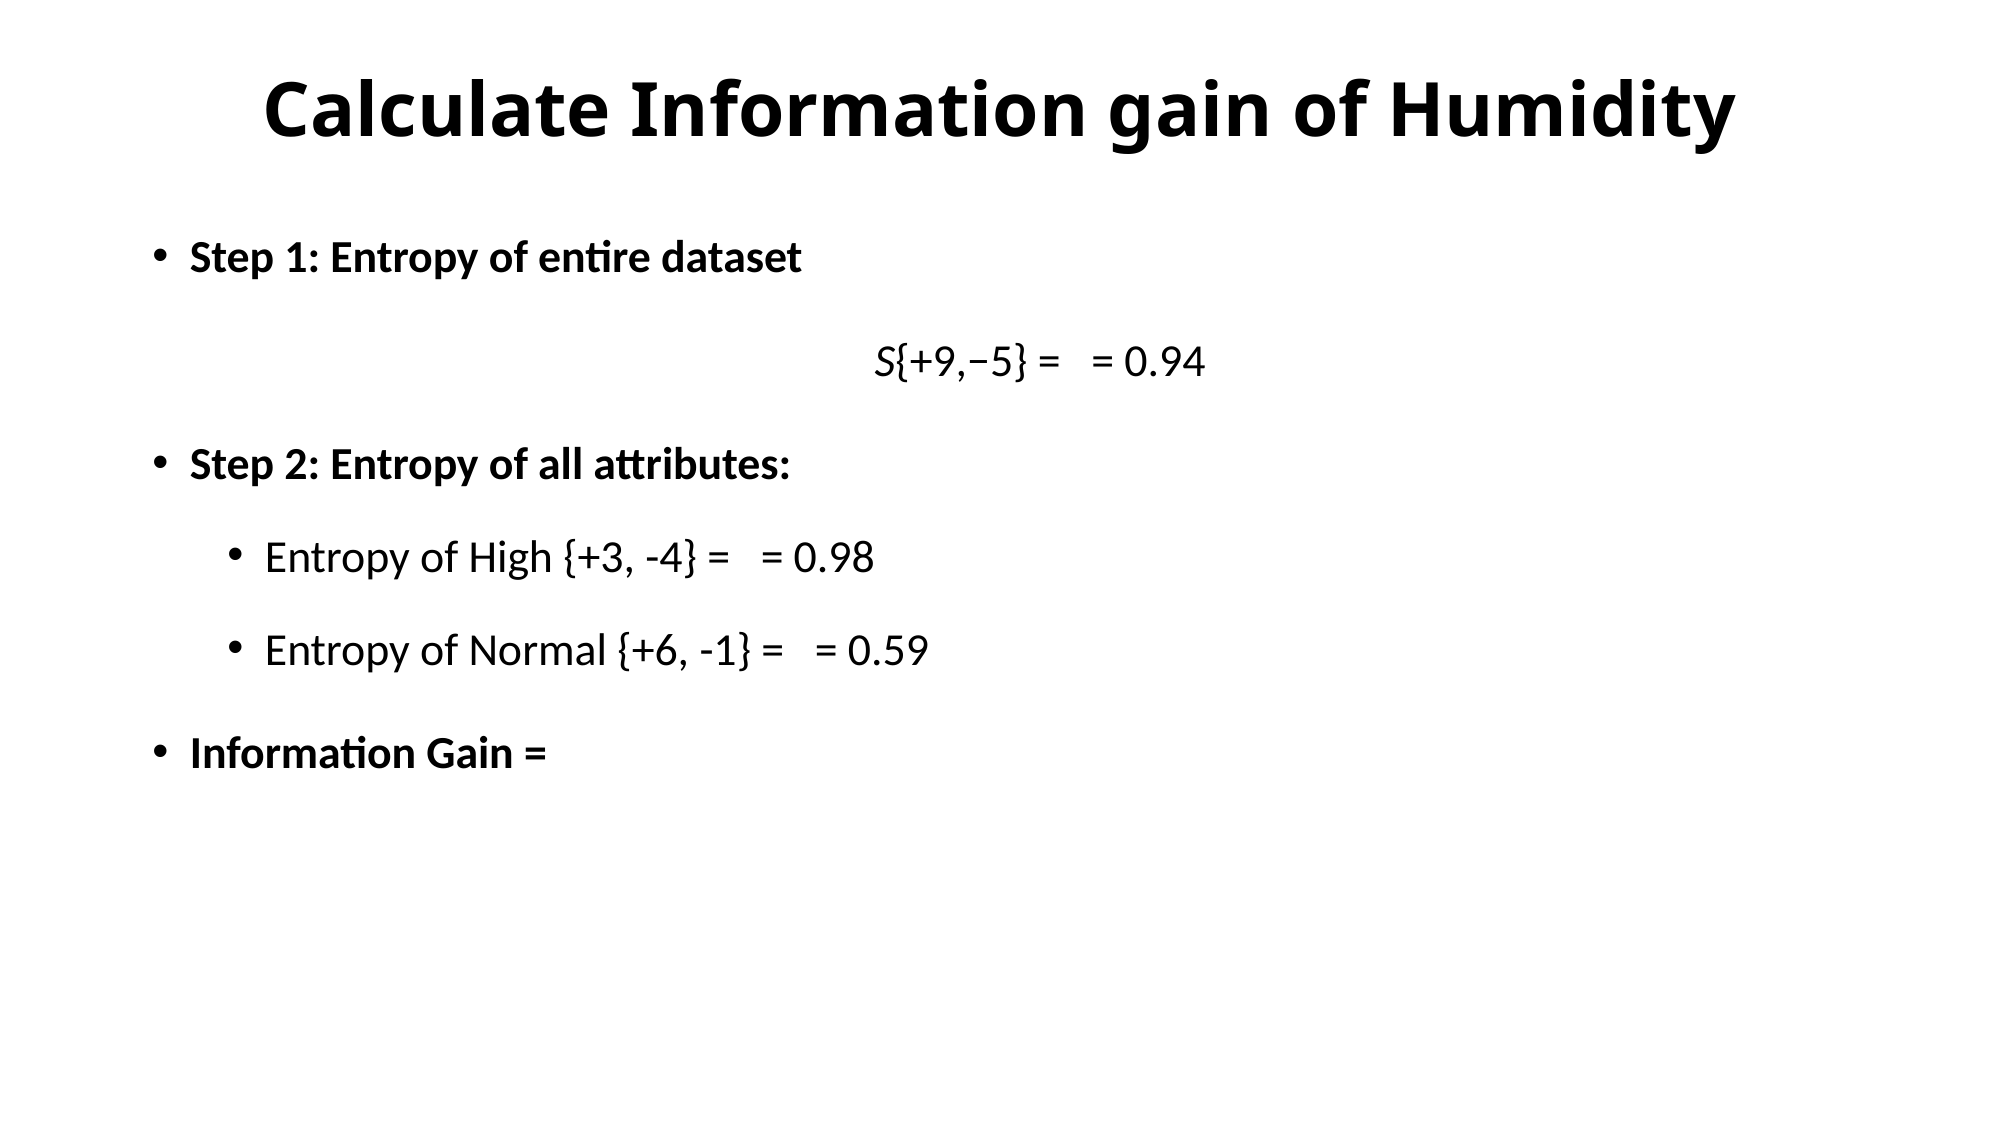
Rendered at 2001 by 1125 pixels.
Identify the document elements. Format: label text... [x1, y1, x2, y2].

title Calculate Information gain of Humidity [137, 59, 1863, 164]
